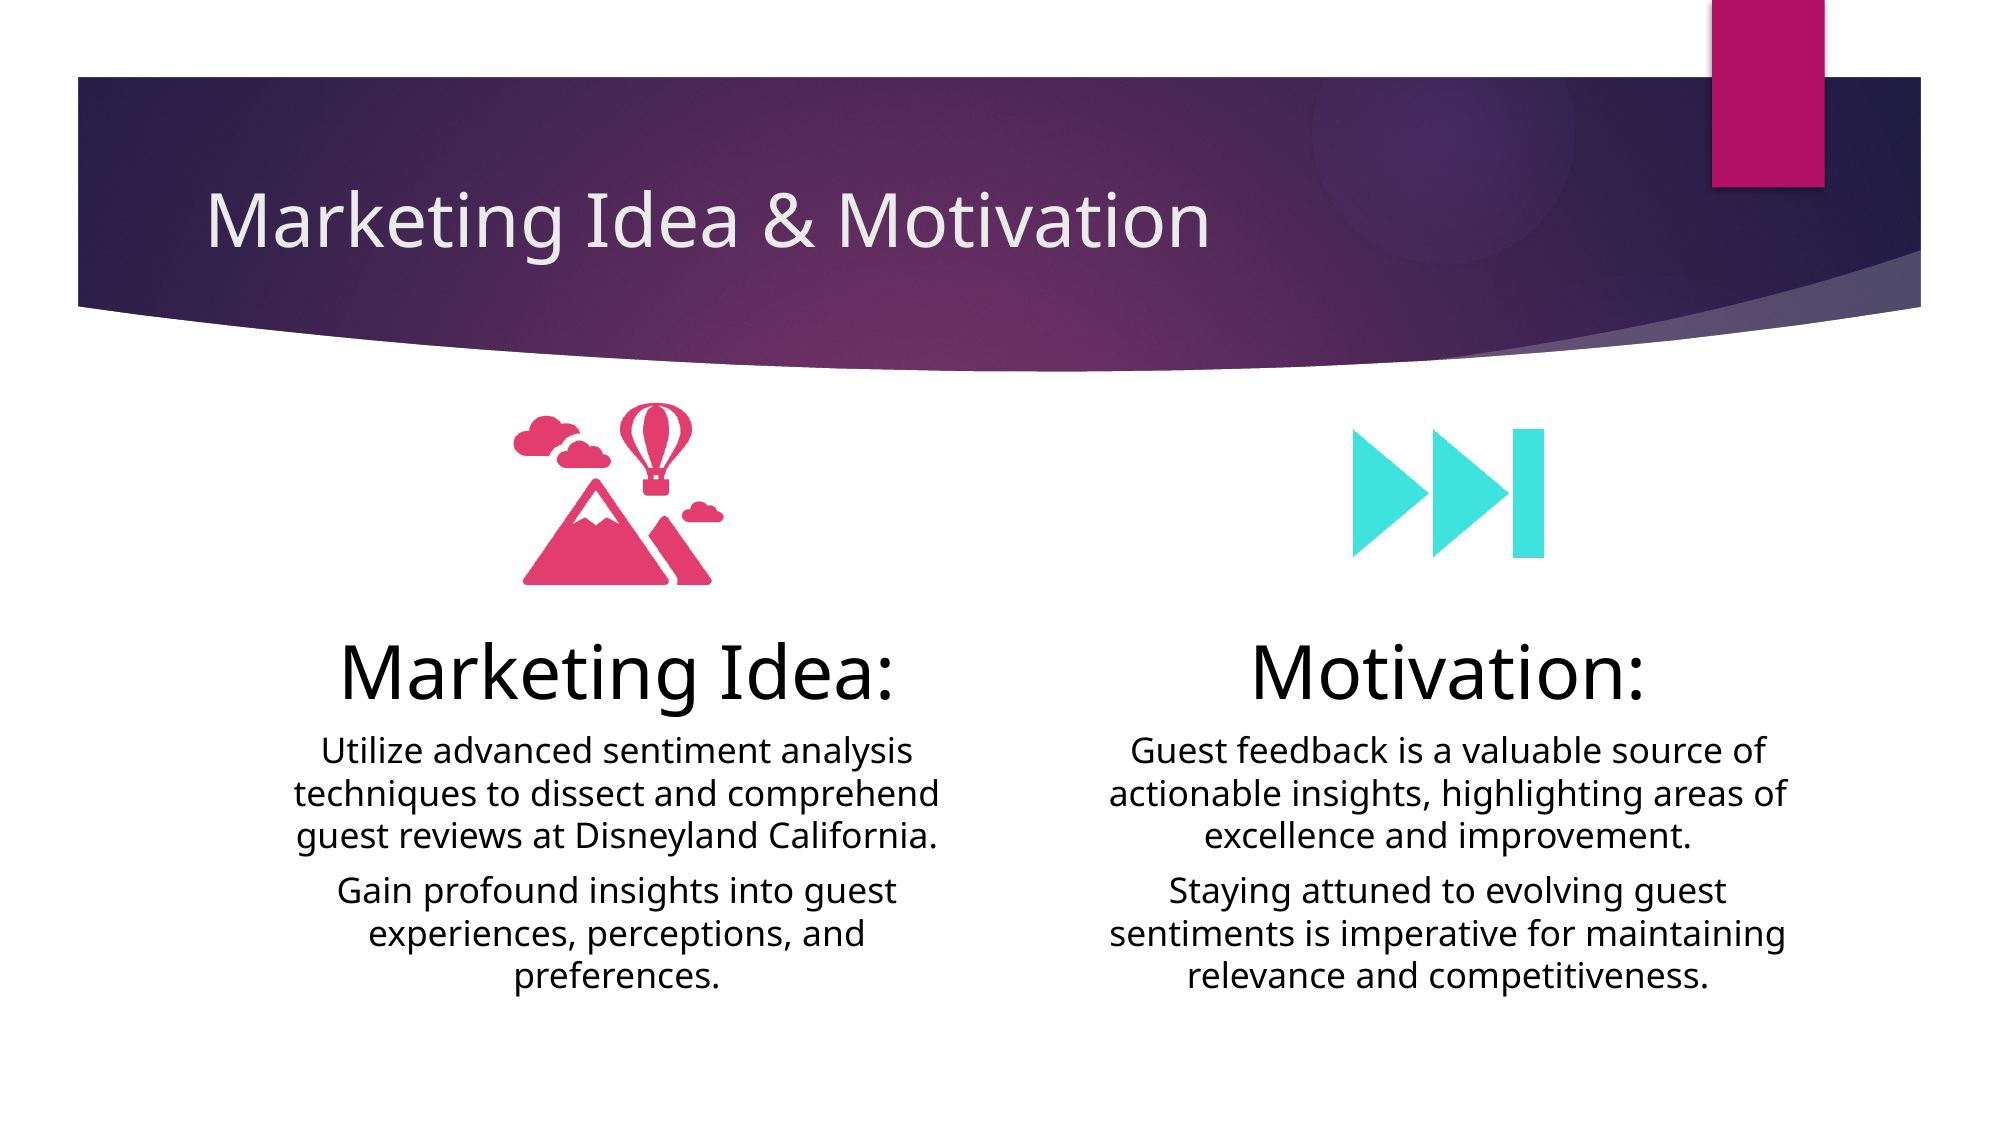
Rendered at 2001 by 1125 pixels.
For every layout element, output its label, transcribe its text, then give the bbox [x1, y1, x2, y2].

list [210, 383, 1855, 967]
title Marketing Idea & Motivation [189, 159, 1627, 276]
